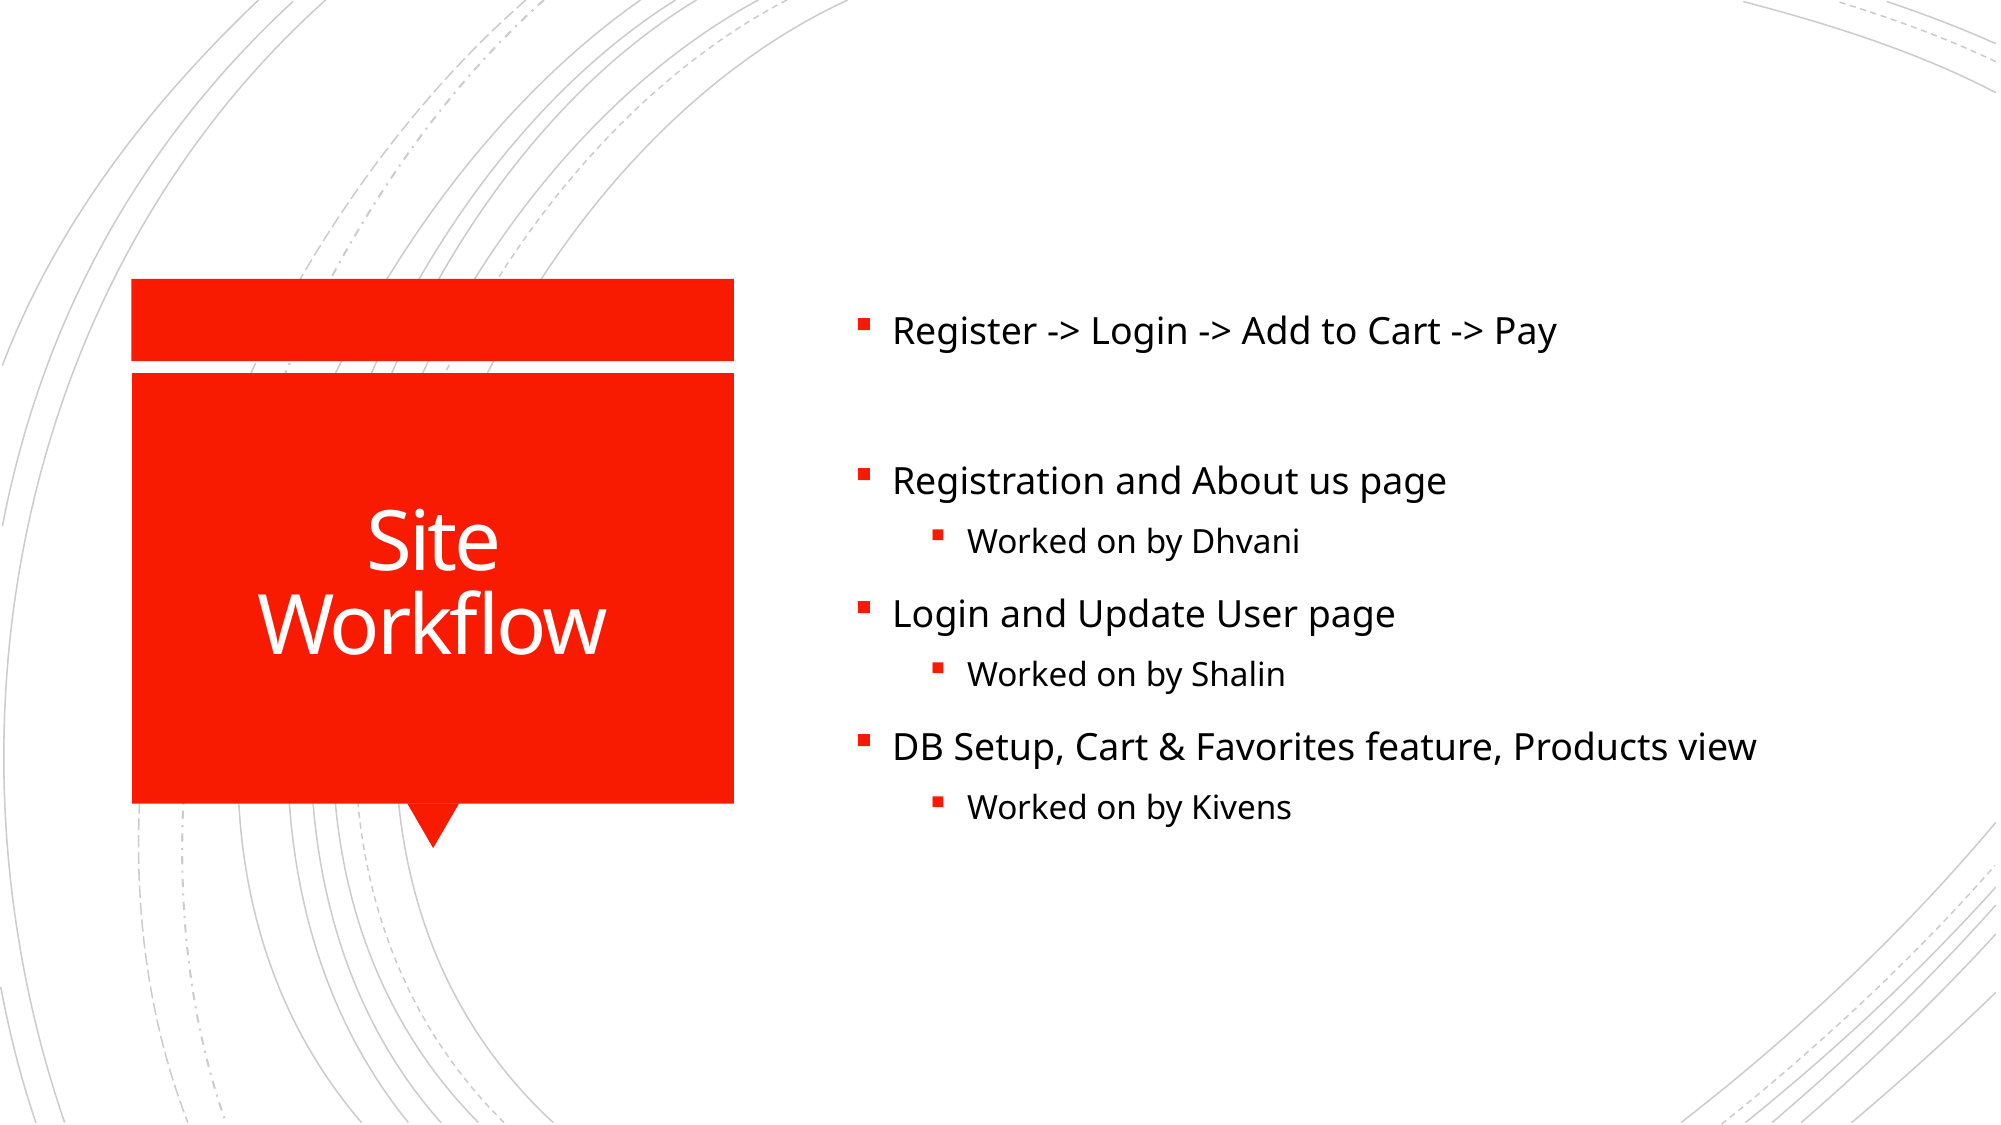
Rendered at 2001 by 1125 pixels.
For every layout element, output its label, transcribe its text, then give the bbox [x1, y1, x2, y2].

list Register -> Login -> Add to Cart -> Pay Registration and About us page Worked on by Dhvani Login and Update User page Worked on by Shalin DB Setup, Cart & Favorites feature, Products view Worked on by Kivens [839, 131, 1871, 993]
title Site Workflow [145, 385, 720, 789]
